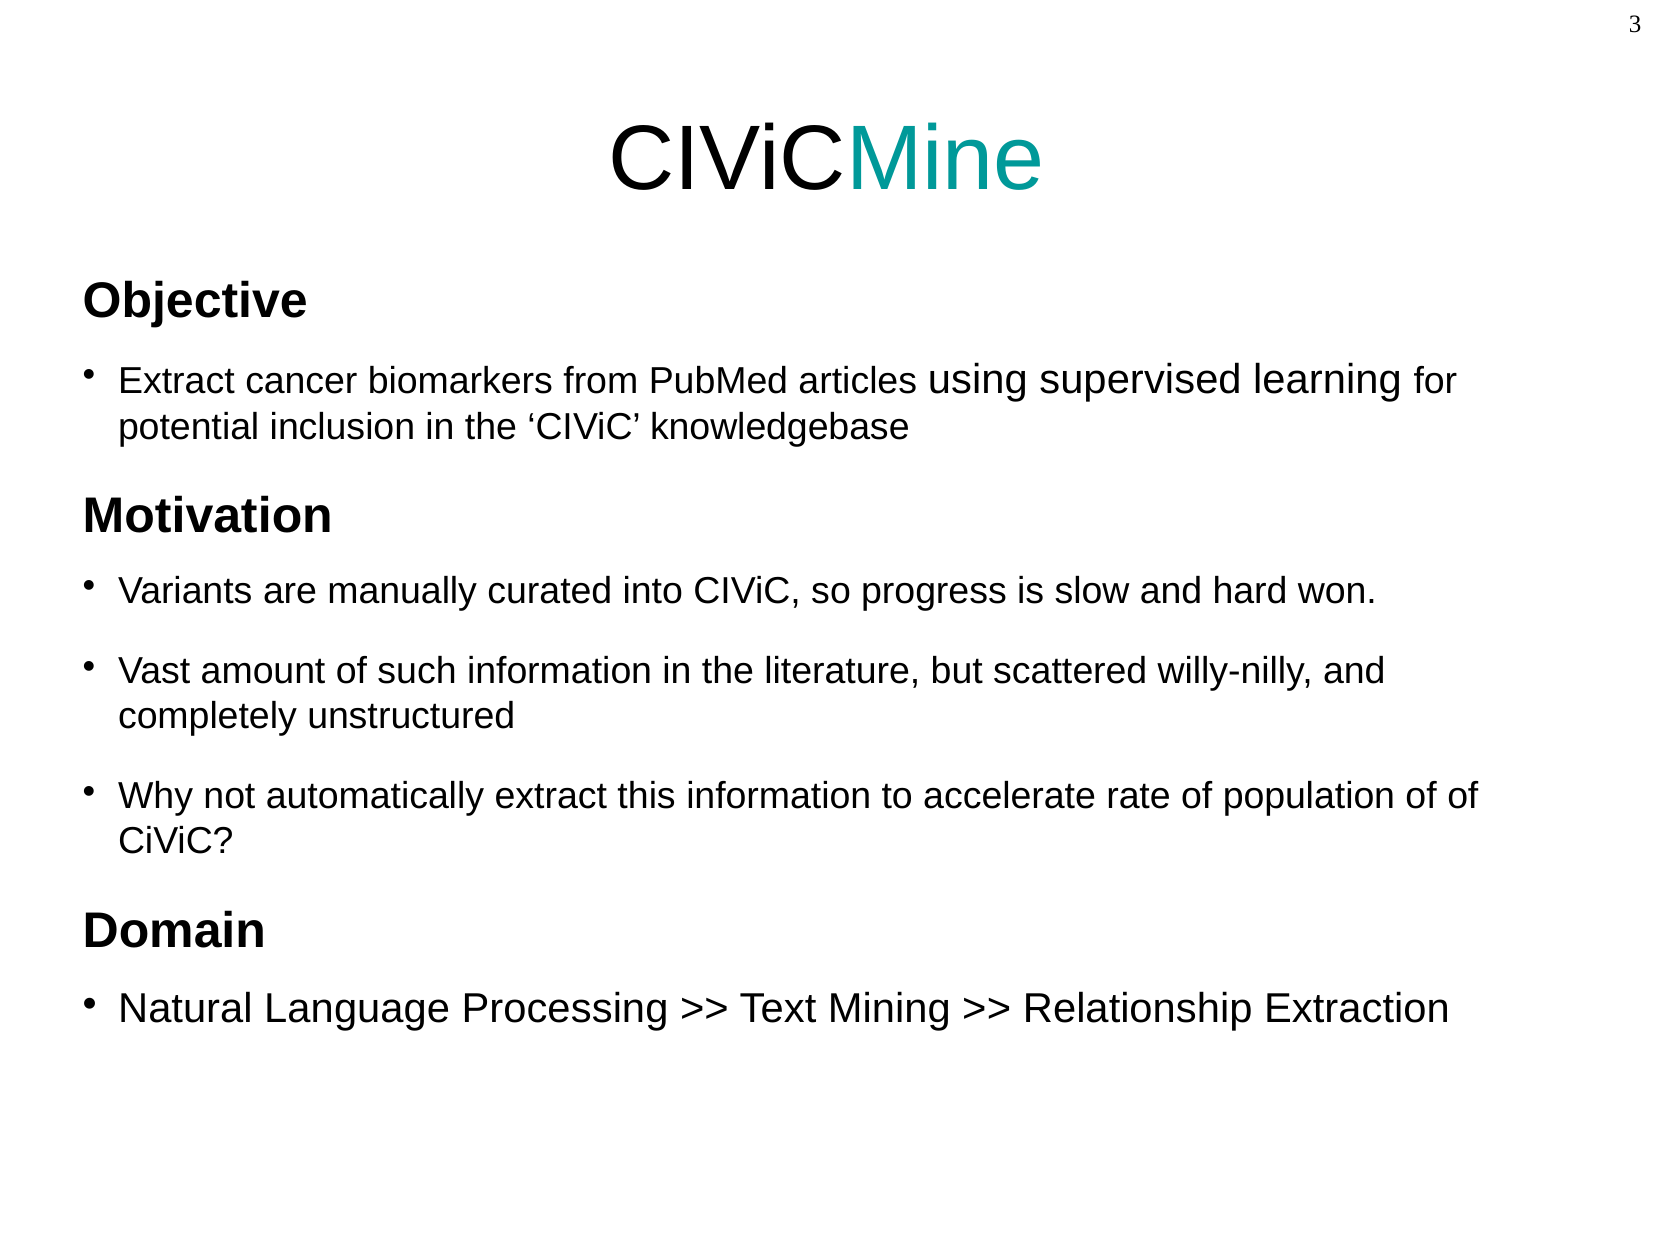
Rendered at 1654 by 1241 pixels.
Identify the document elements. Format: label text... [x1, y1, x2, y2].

text_box Objective Extract cancer biomarkers from PubMed articles using supervised learning for potential inclusion in the ‘CIViC’ knowledgebase Motivation Variants are manually curated into CIViC, so progress is slow and hard won. Vast amount of such information in the literature, but scattered willy-nilly, and completely unstructured Why not automatically extract this information to accelerate rate of population of of CiViC? Domain Natural Language Processing >> Text Mining >> Relationship Extraction [82, 267, 1571, 1031]
text_box CIViCMine [82, 97, 1571, 208]
